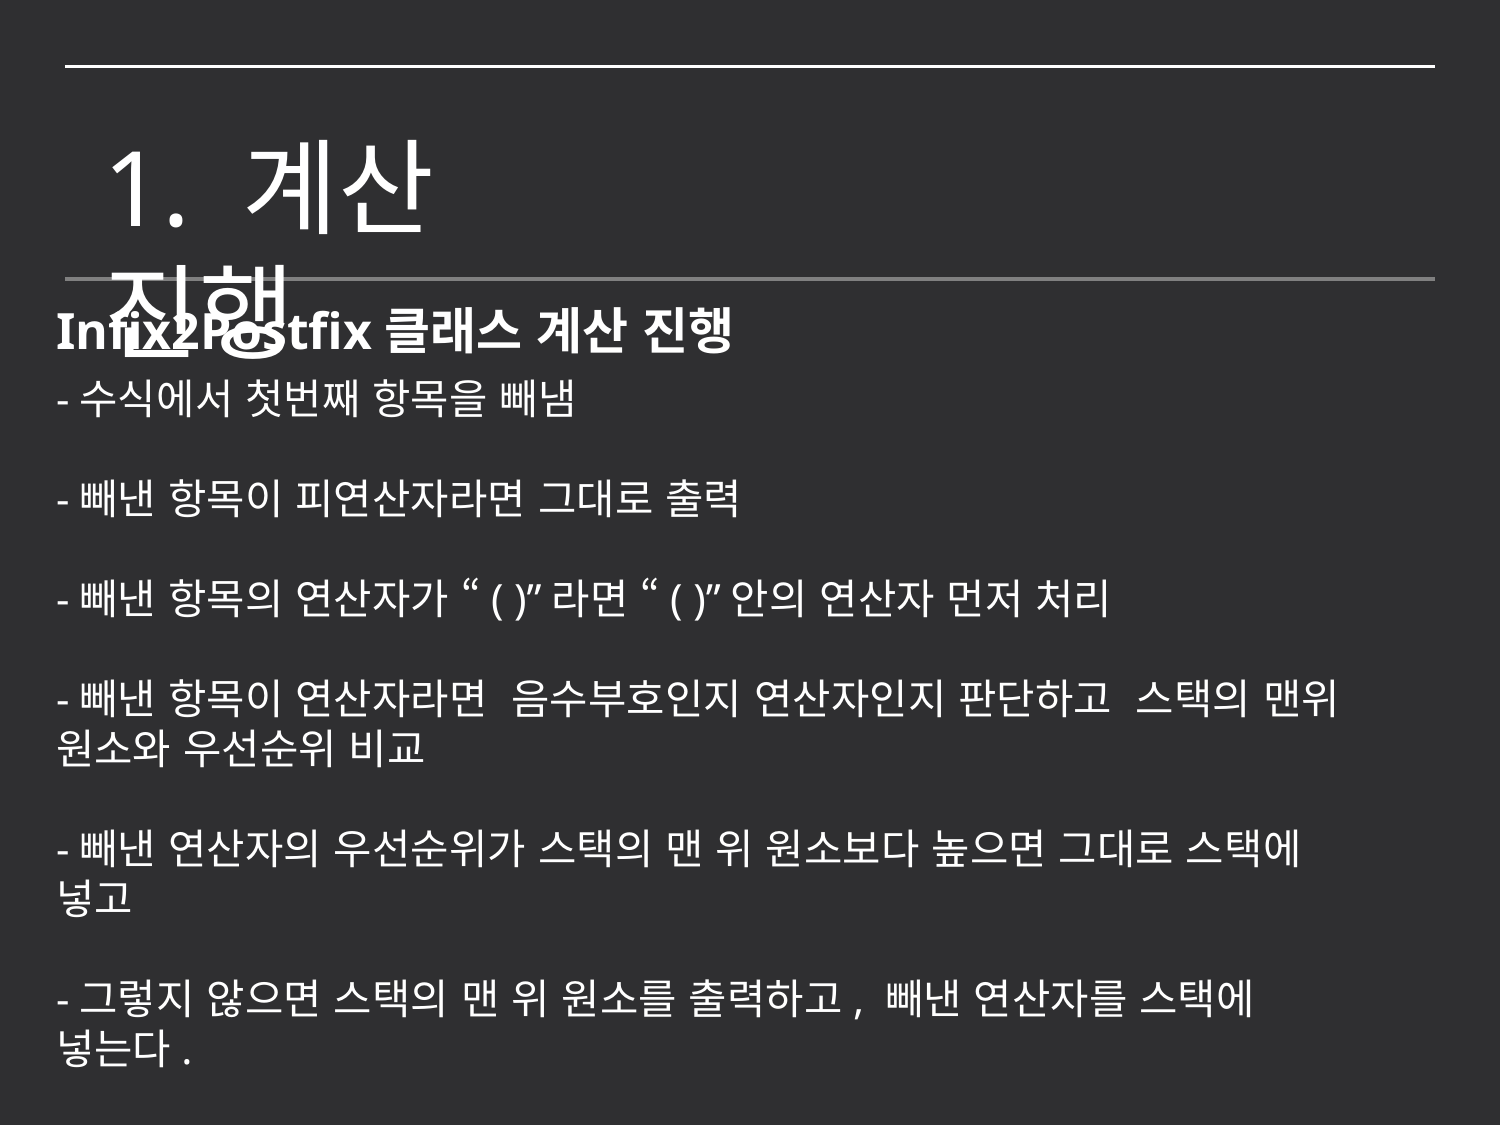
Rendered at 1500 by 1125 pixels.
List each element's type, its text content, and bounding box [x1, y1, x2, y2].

text_box Infix2Postfix클래스 계산 진행 [41, 292, 840, 368]
text_box 1. 계산 진행 [88, 115, 671, 292]
text_box -수식에서 첫번째 항목을 빼냄 -빼낸 항목이 피연산자라면 그대로 출력 -빼낸 항목의 연산자가 “( )”라면 “( )”안의 연산자 먼저 처리 -빼낸 항목이 연산자라면 음수부호인지 연산자인지 판단하고 스택의 맨위 원소와 우선순위 비교 -빼낸 연산자의 우선순위가 스택의 맨 위 원소보다 높으면 그대로 스택에 넣고 -그렇지 않으면 스택의 맨 위 원소를 출력하고, 빼낸 연산자를 스택에 넣는다. [41, 365, 1388, 1125]
